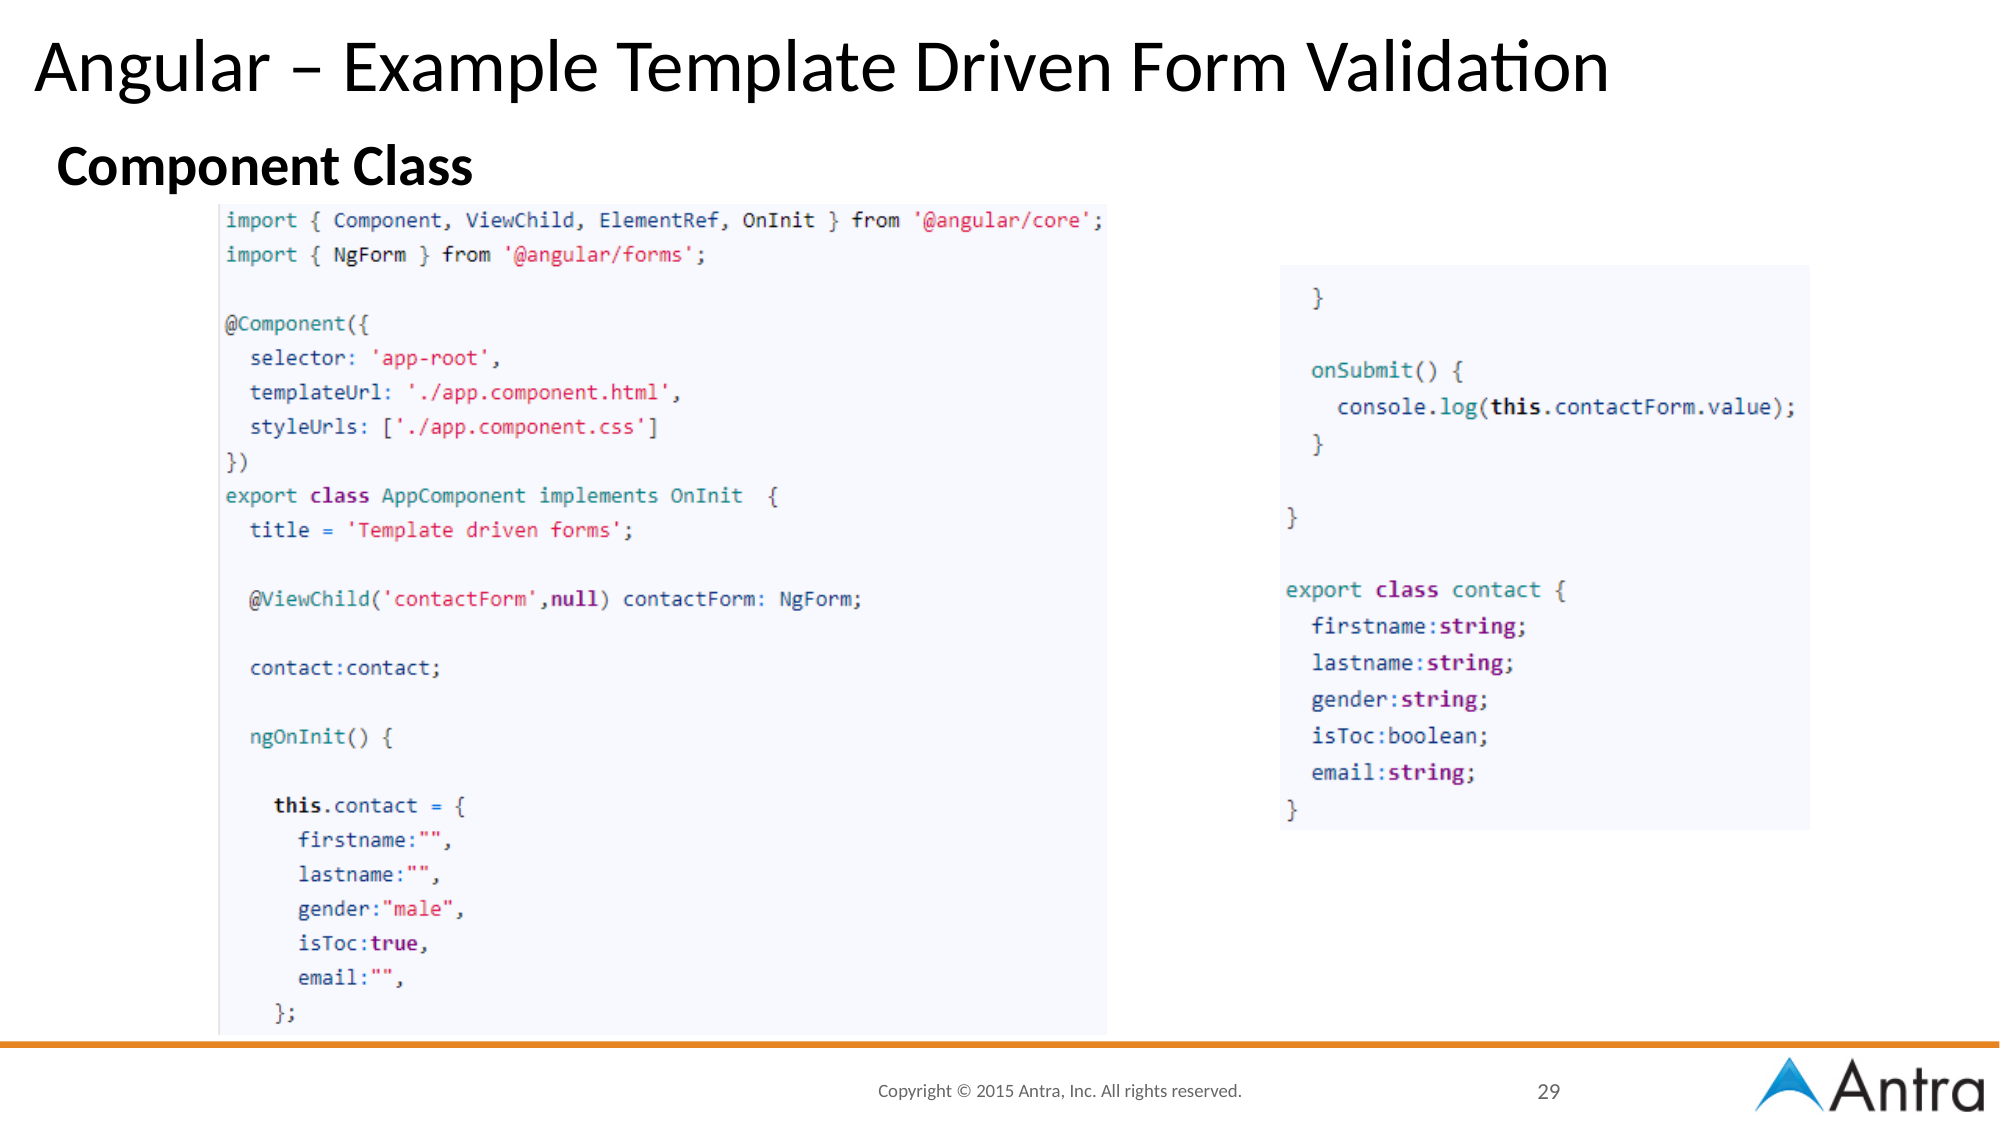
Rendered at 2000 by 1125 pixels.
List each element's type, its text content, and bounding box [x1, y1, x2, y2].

picture [217, 204, 1108, 1035]
list Component Class [57, 134, 1883, 860]
title Angular – Example Template Driven Form Validation [34, 43, 1860, 107]
slide_number 29 [1498, 1075, 1561, 1106]
picture [1744, 1048, 1994, 1122]
picture [1279, 265, 1810, 830]
